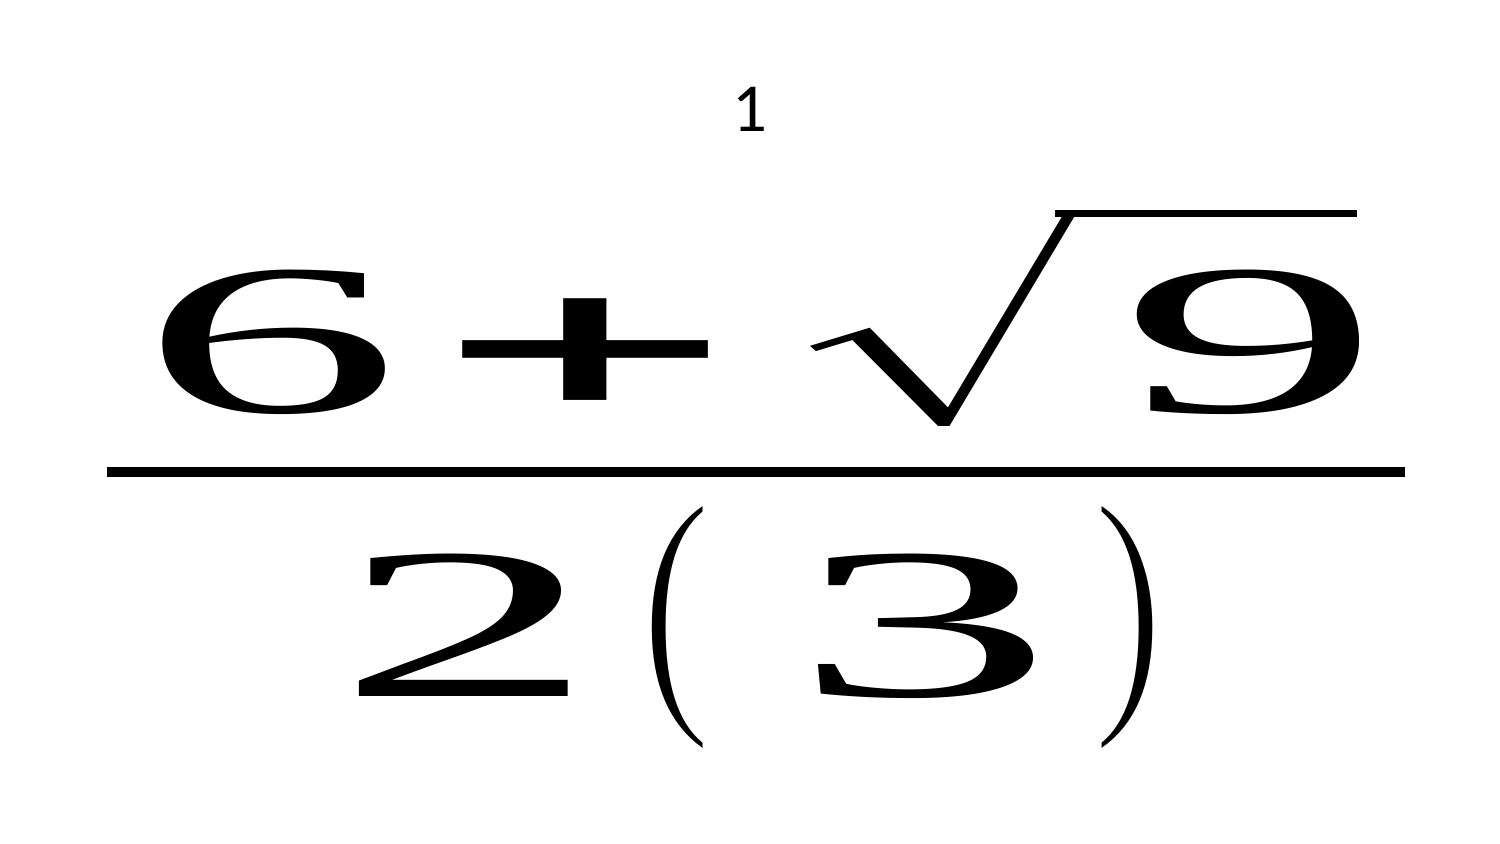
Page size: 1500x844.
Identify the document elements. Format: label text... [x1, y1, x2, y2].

title 1 [75, 33, 1425, 175]
